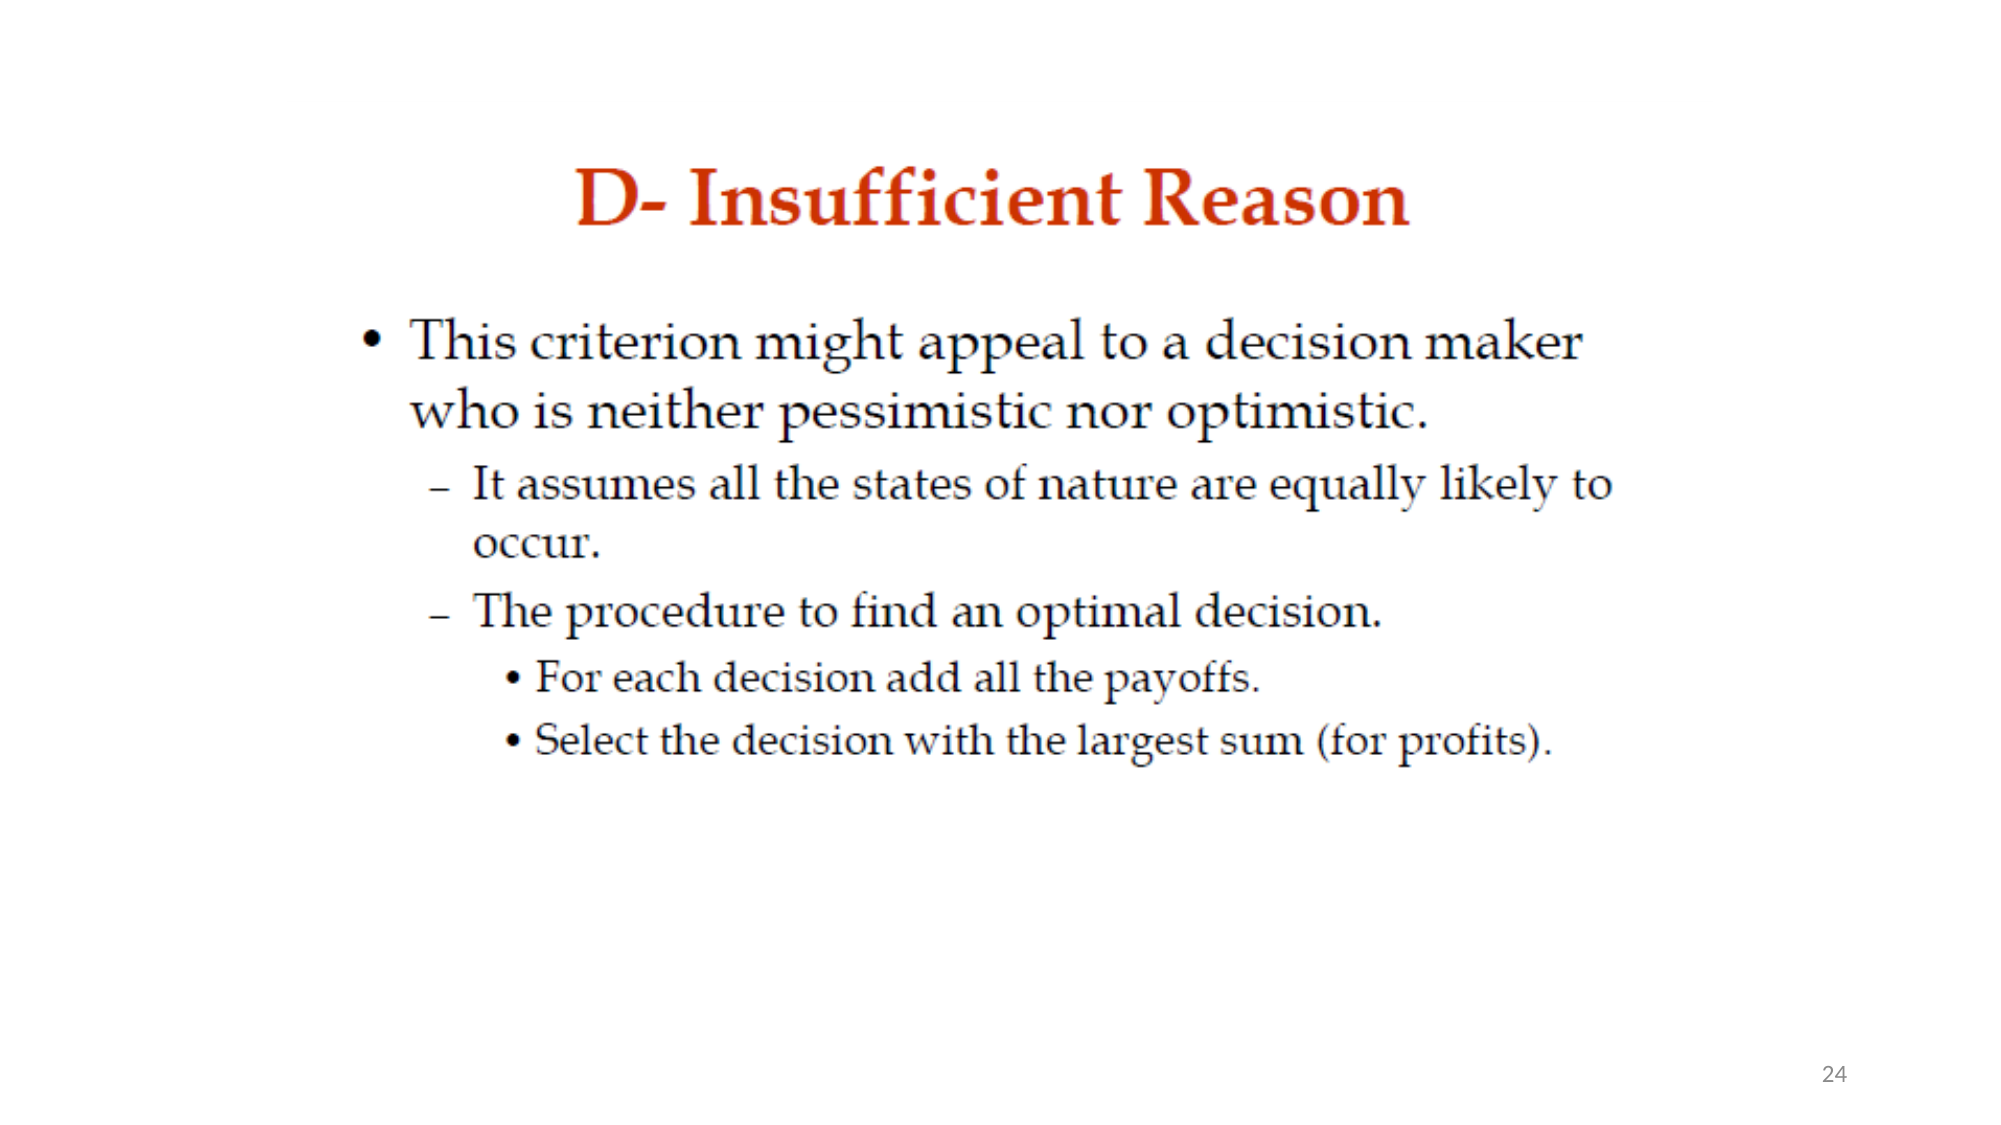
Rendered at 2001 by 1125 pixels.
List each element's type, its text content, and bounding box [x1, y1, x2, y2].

picture [287, 100, 1713, 1025]
slide_number 24 [1412, 1042, 1863, 1103]
